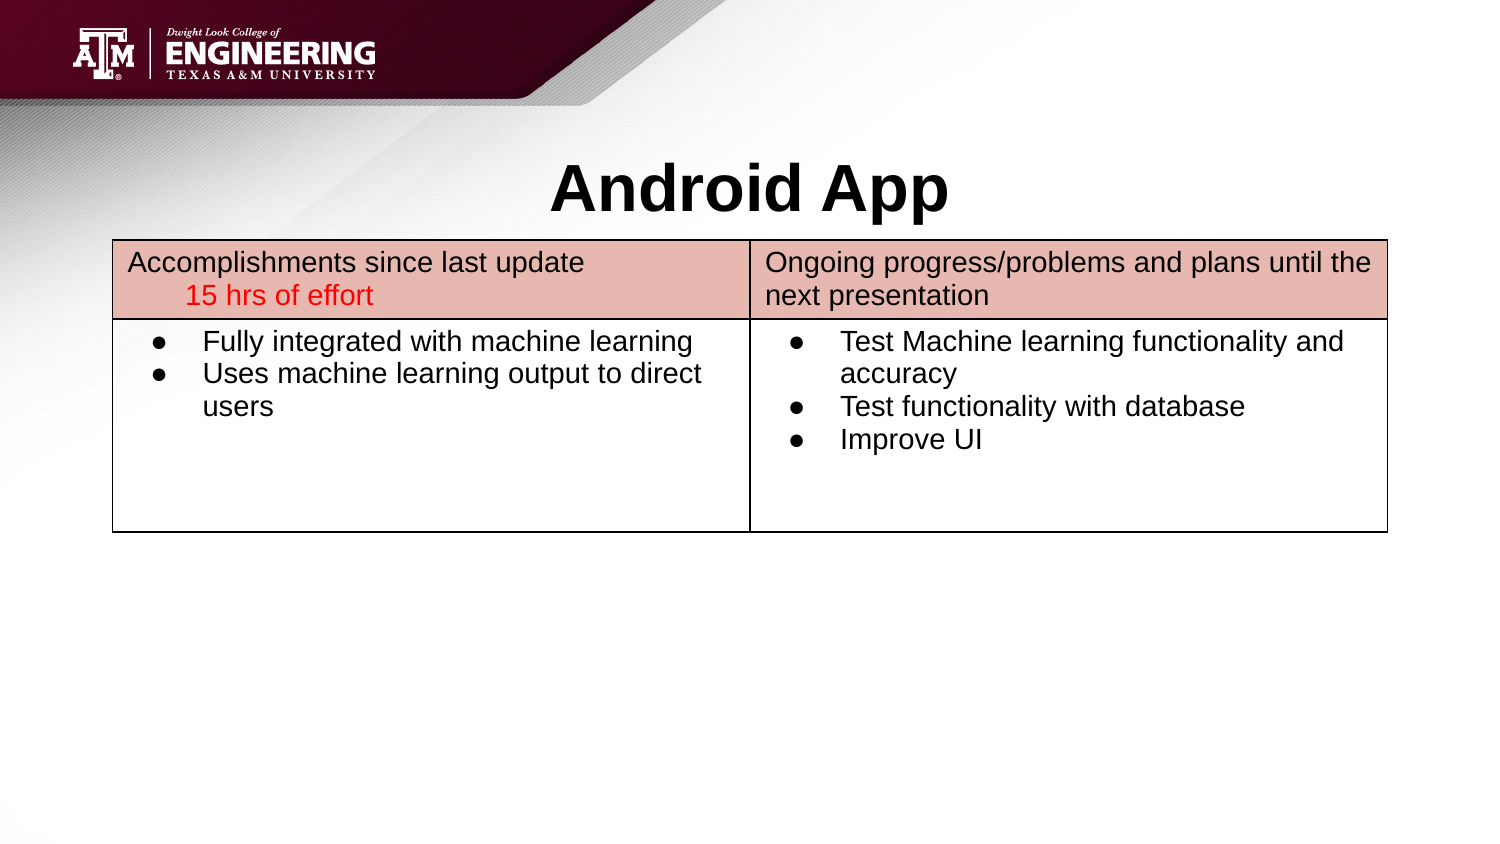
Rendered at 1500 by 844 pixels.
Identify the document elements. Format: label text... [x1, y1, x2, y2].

table_header Ongoing progress/problems and plans until the next presentation [751, 241, 1387, 318]
title Android App [75, 129, 1425, 228]
picture [0, 0, 1500, 844]
table_header Accomplishments since last update 15 hrs of effort [113, 241, 749, 318]
table_cell Test Machine learning functionality and accuracy Test functionality with database Improve UI [751, 320, 1387, 531]
table_cell Fully integrated with machine learning Uses machine learning output to direct users [113, 320, 749, 531]
